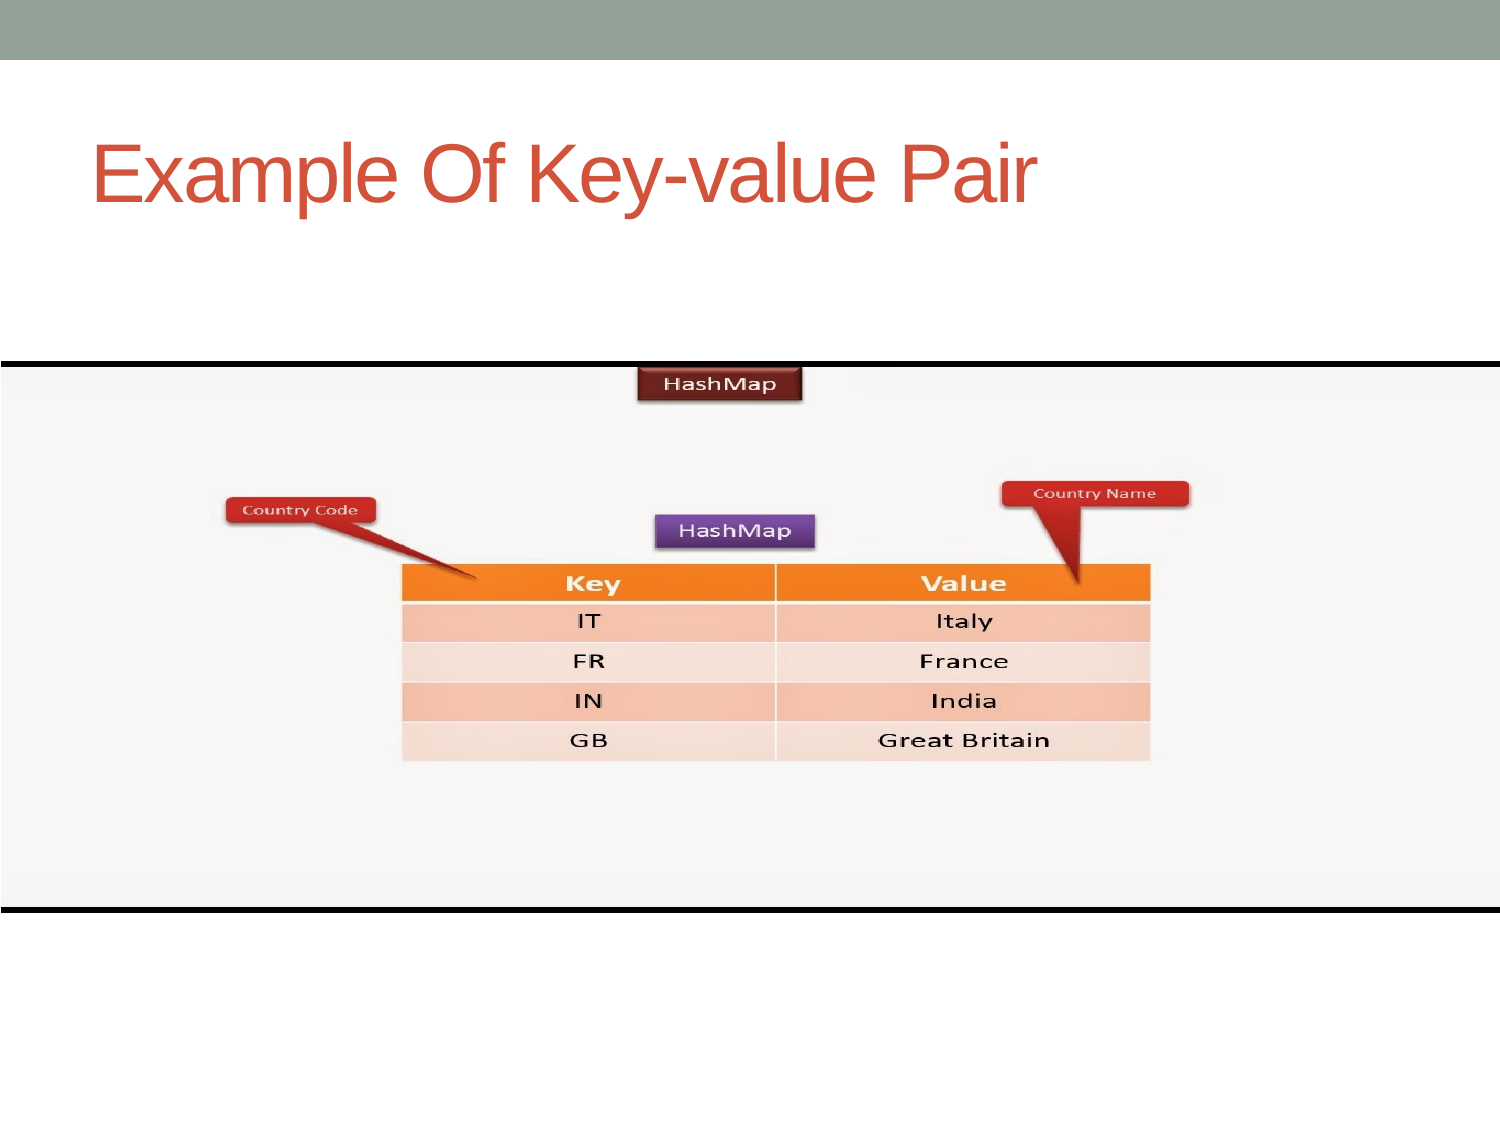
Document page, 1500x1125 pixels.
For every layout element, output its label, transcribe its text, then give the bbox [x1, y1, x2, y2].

title Example Of Key-value Pair [75, 87, 1425, 250]
picture [0, 361, 1500, 913]
